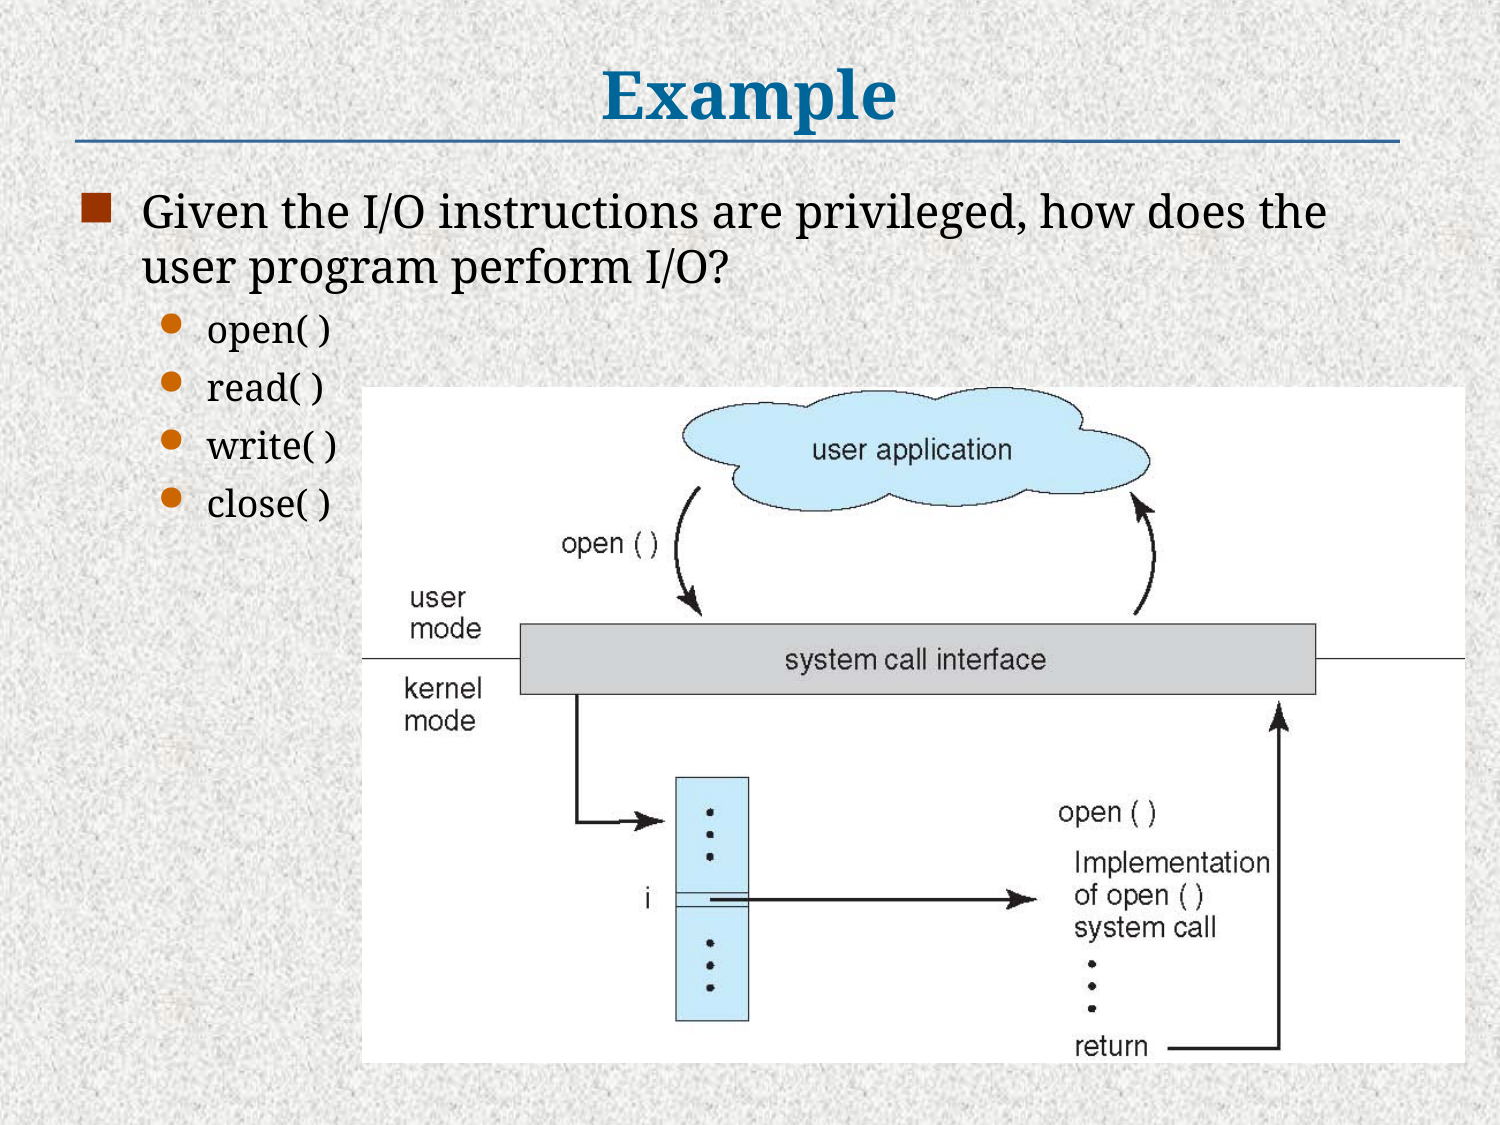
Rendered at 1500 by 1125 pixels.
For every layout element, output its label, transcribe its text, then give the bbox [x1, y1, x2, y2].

picture [0, 0, 1500, 1125]
title Example [75, 45, 1425, 141]
list Given the I/O instructions are privileged, how does the user program perform I/O? open( ) read( ) write( ) close( ) [69, 174, 1400, 1038]
